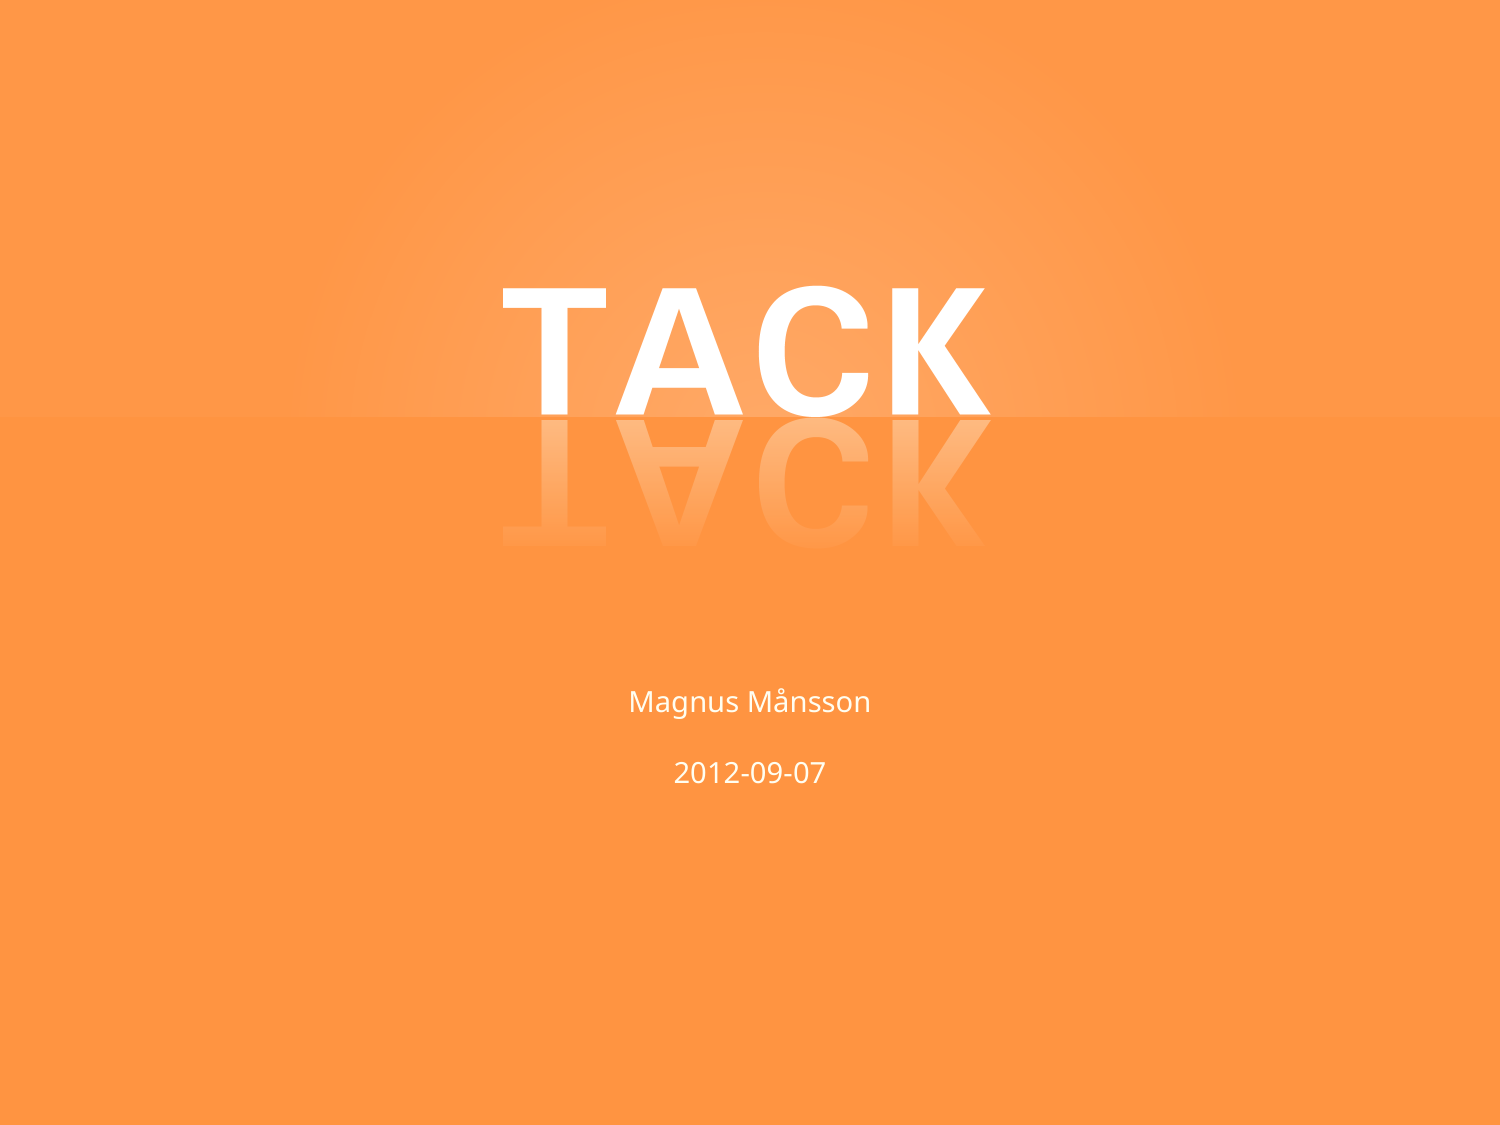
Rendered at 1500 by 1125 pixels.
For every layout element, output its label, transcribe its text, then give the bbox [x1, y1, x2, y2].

list Magnus Månsson [295, 668, 1205, 739]
list 2012-09-07 [289, 739, 1211, 811]
picture [0, 0, 1500, 1125]
